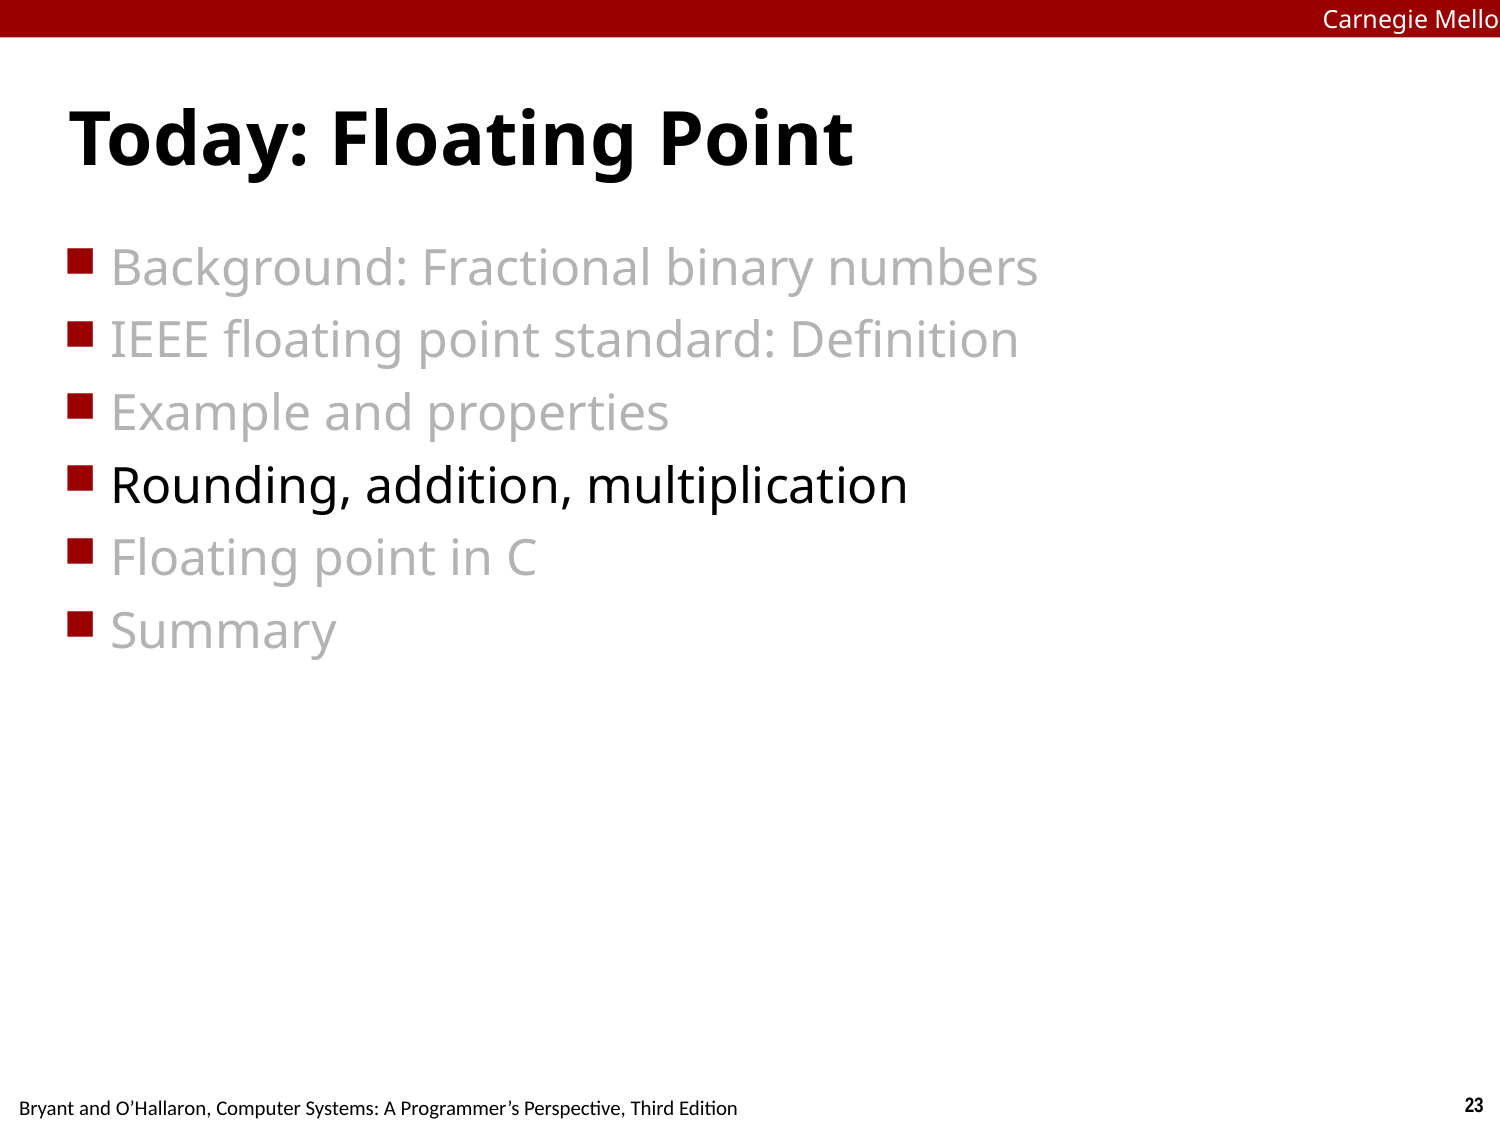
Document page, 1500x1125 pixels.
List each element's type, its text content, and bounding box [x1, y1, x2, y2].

text_box [0, 0, 1500, 38]
text_box Carnegie Mellon [1322, 3, 1500, 33]
title Today: Floating Point [62, 41, 1438, 228]
list Background: Fractional binary numbers IEEE floating point standard: Definition Example and properties Rounding, addition, multiplication Floating point in C Summary [62, 228, 1438, 1122]
